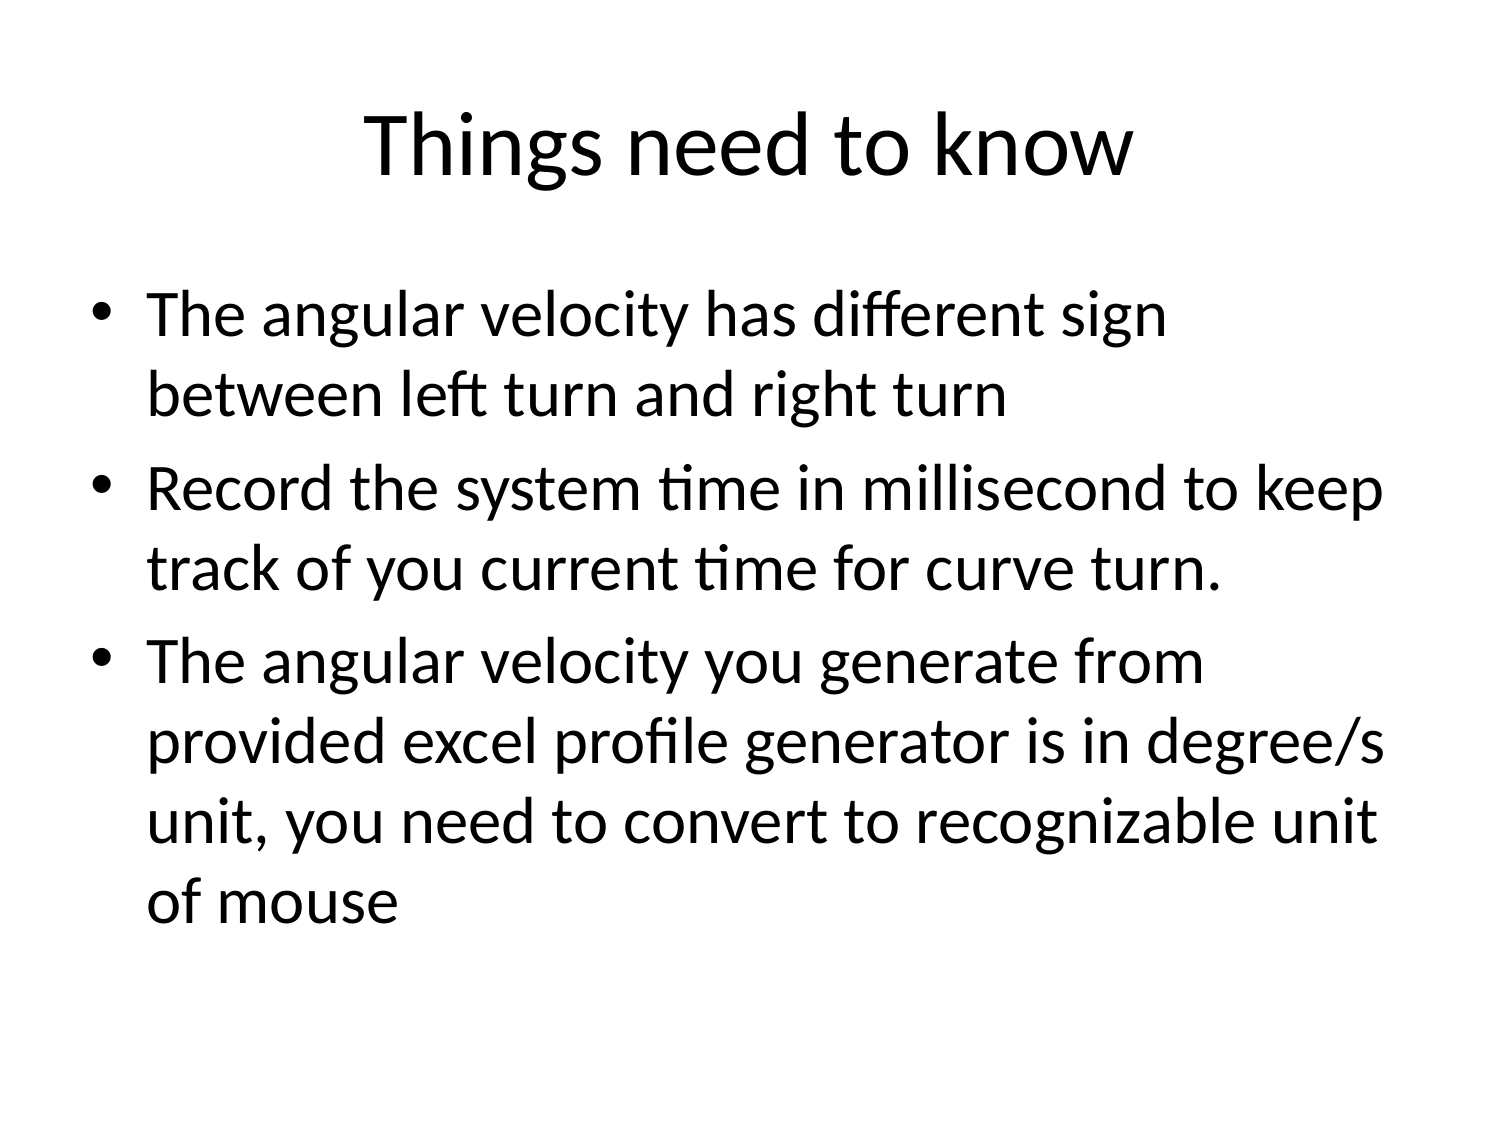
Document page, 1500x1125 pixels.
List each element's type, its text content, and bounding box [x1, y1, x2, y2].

list The angular velocity has different sign between left turn and right turn Record the system time in millisecond to keep track of you current time for curve turn. The angular velocity you generate from provided excel profile generator is in degree/s unit, you need to convert to recognizable unit of mouse [75, 262, 1425, 1005]
title Things need to know [75, 45, 1425, 233]
